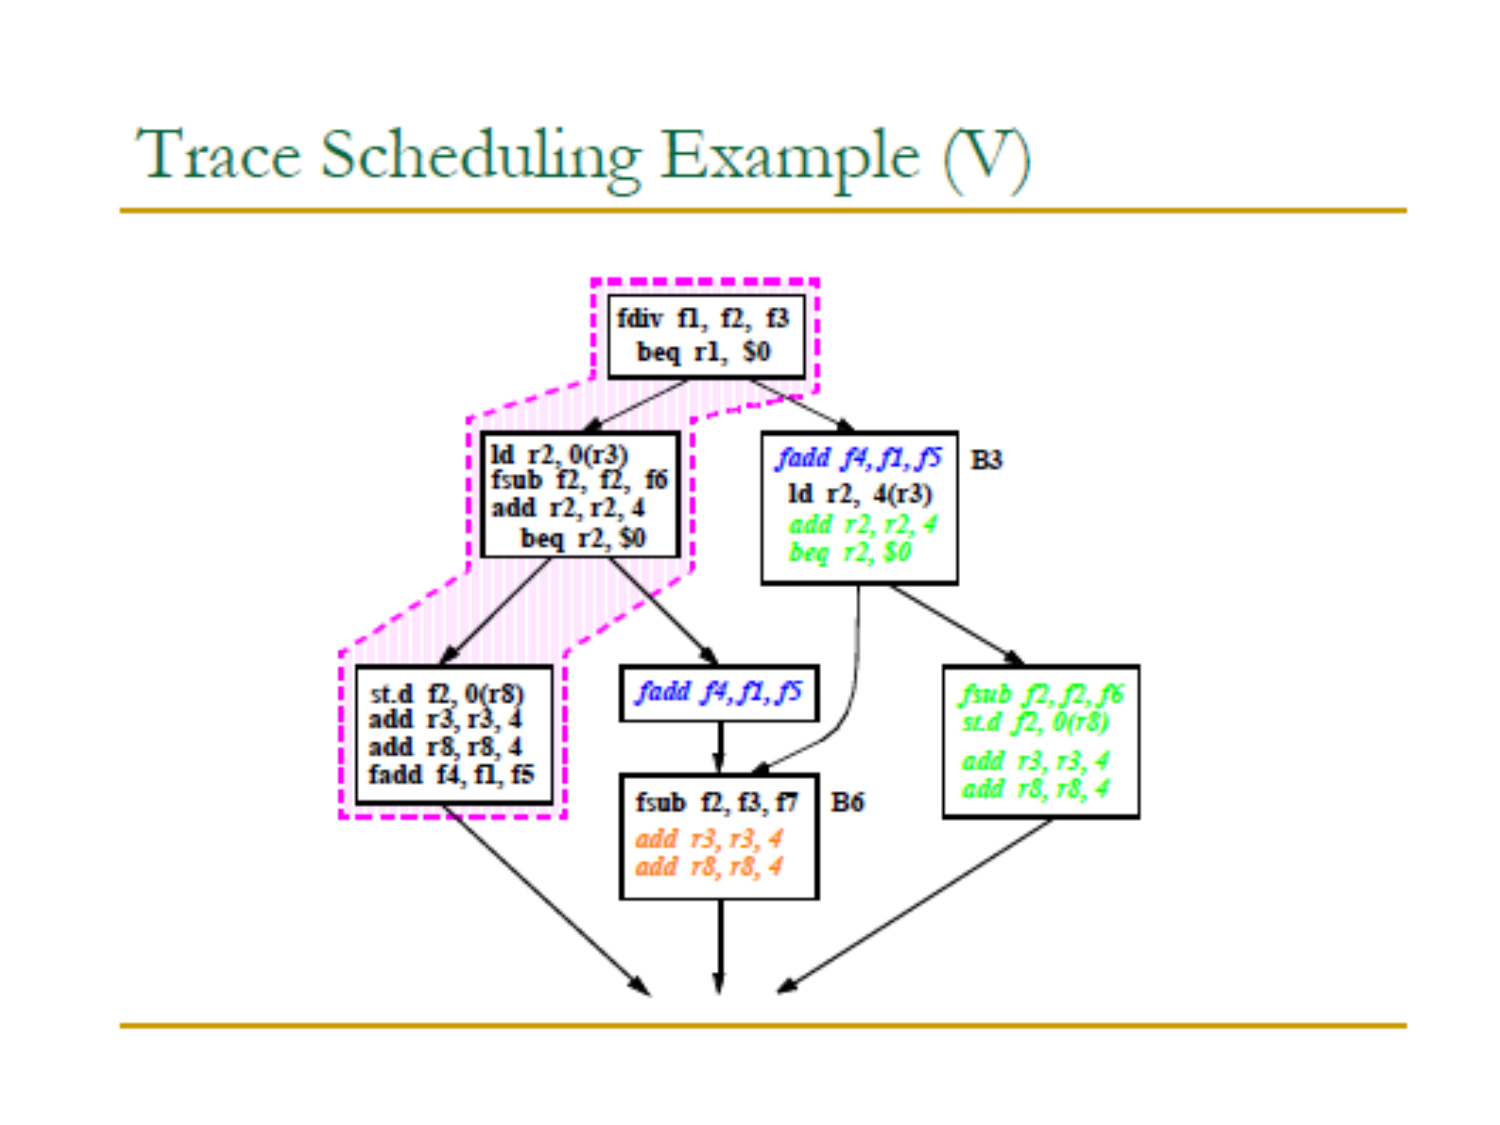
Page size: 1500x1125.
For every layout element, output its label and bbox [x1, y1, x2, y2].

list [64, 89, 1459, 1036]
